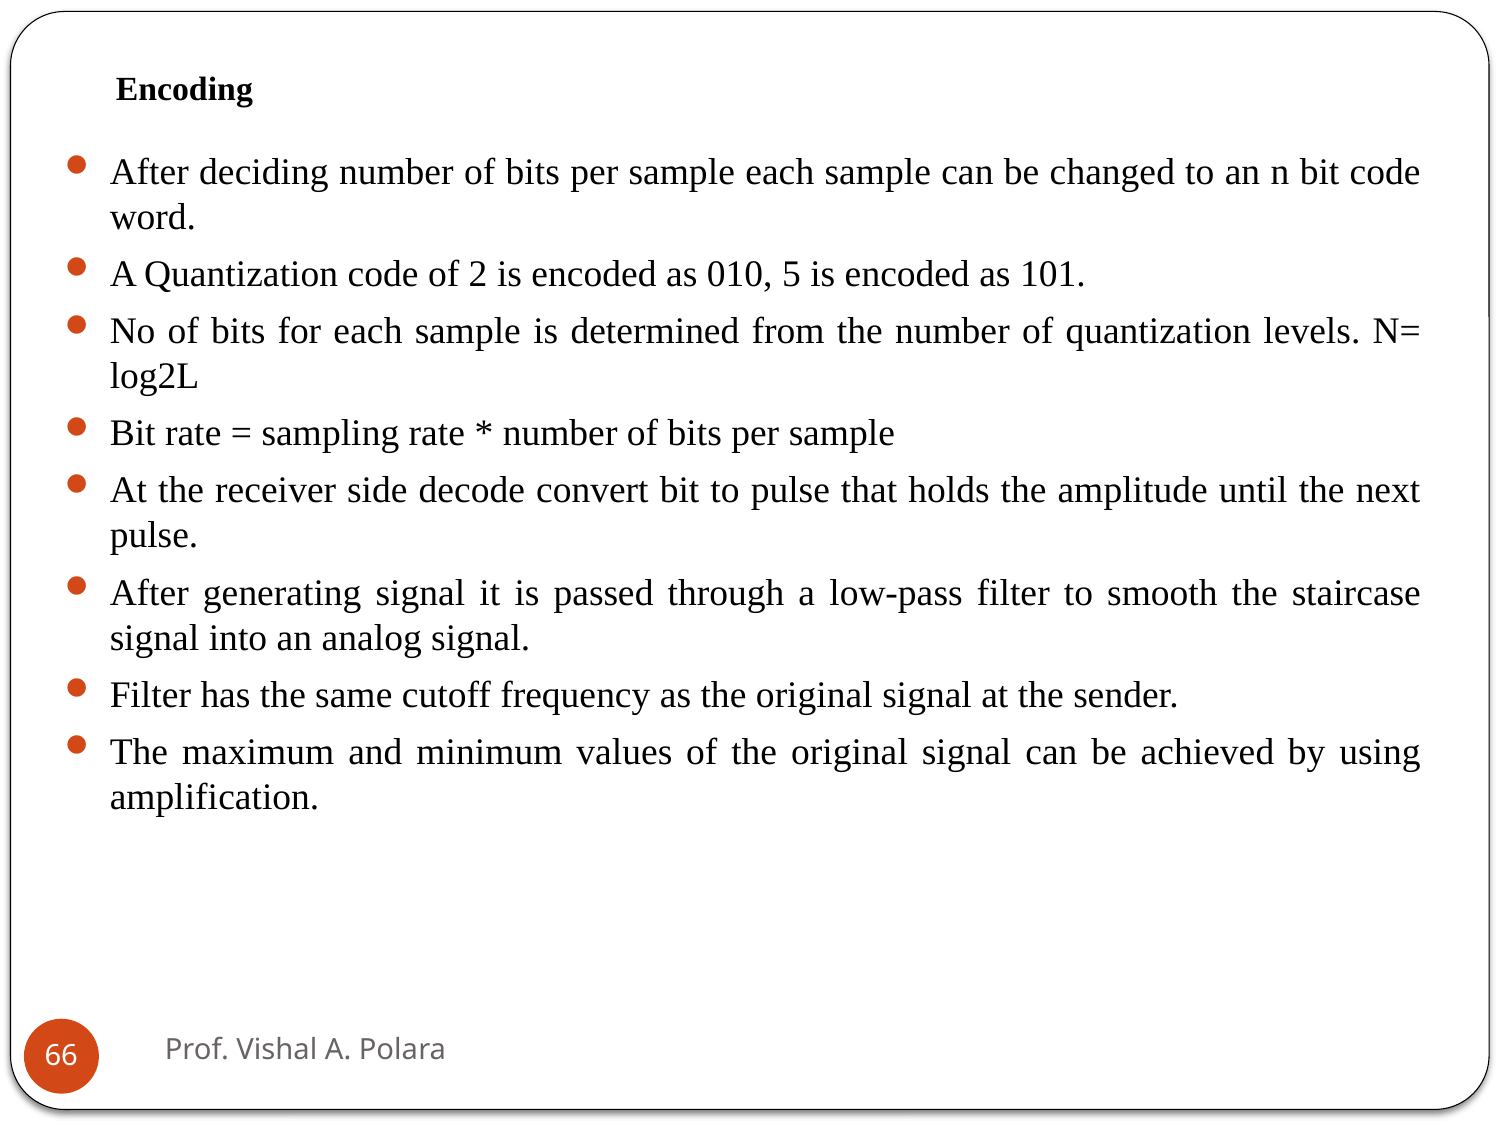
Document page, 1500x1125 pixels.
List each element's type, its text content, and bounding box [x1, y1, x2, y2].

slide_number 66 [23, 1018, 99, 1094]
text_box [0, 0, 1500, 75]
footer Prof. Vishal A. Polara [150, 1012, 800, 1088]
text_box After deciding number of bits per sample each sample can be changed to an n bit code word. A Quantization code of 2 is encoded as 010, 5 is encoded as 101. No of bits for each sample is determined from the number of quantization levels. N= log2L Bit rate = sampling rate * number of bits per sample At the receiver side decode convert bit to pulse that holds the amplitude until the next pulse. After generating signal it is passed through a low-pass filter to smooth the staircase signal into an analog signal. Filter has the same cutoff frequency as the original signal at the sender. The maximum and minimum values of the original signal can be achieved by using amplification. [50, 75, 1438, 1075]
text_box Encoding [101, 75, 269, 115]
